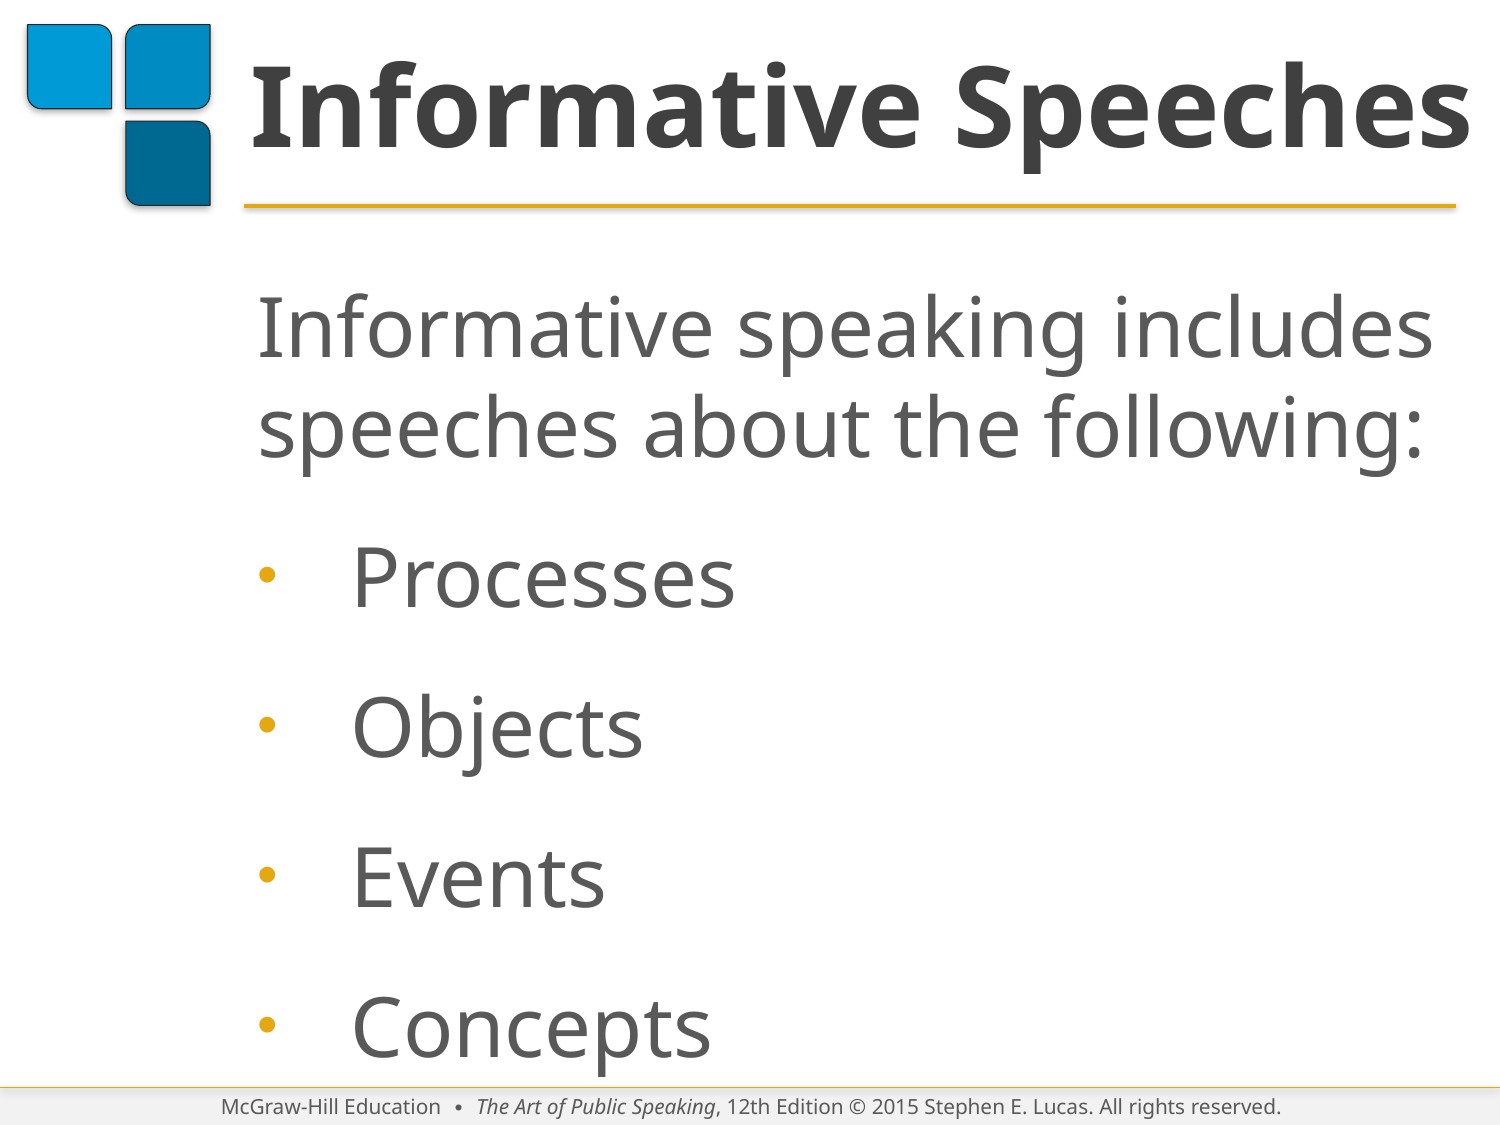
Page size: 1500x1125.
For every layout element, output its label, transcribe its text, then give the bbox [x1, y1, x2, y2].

list Informative speaking includes speeches about the following: Processes Objects Events Concepts [242, 267, 1463, 1042]
title Informative Speeches [235, 27, 1492, 215]
